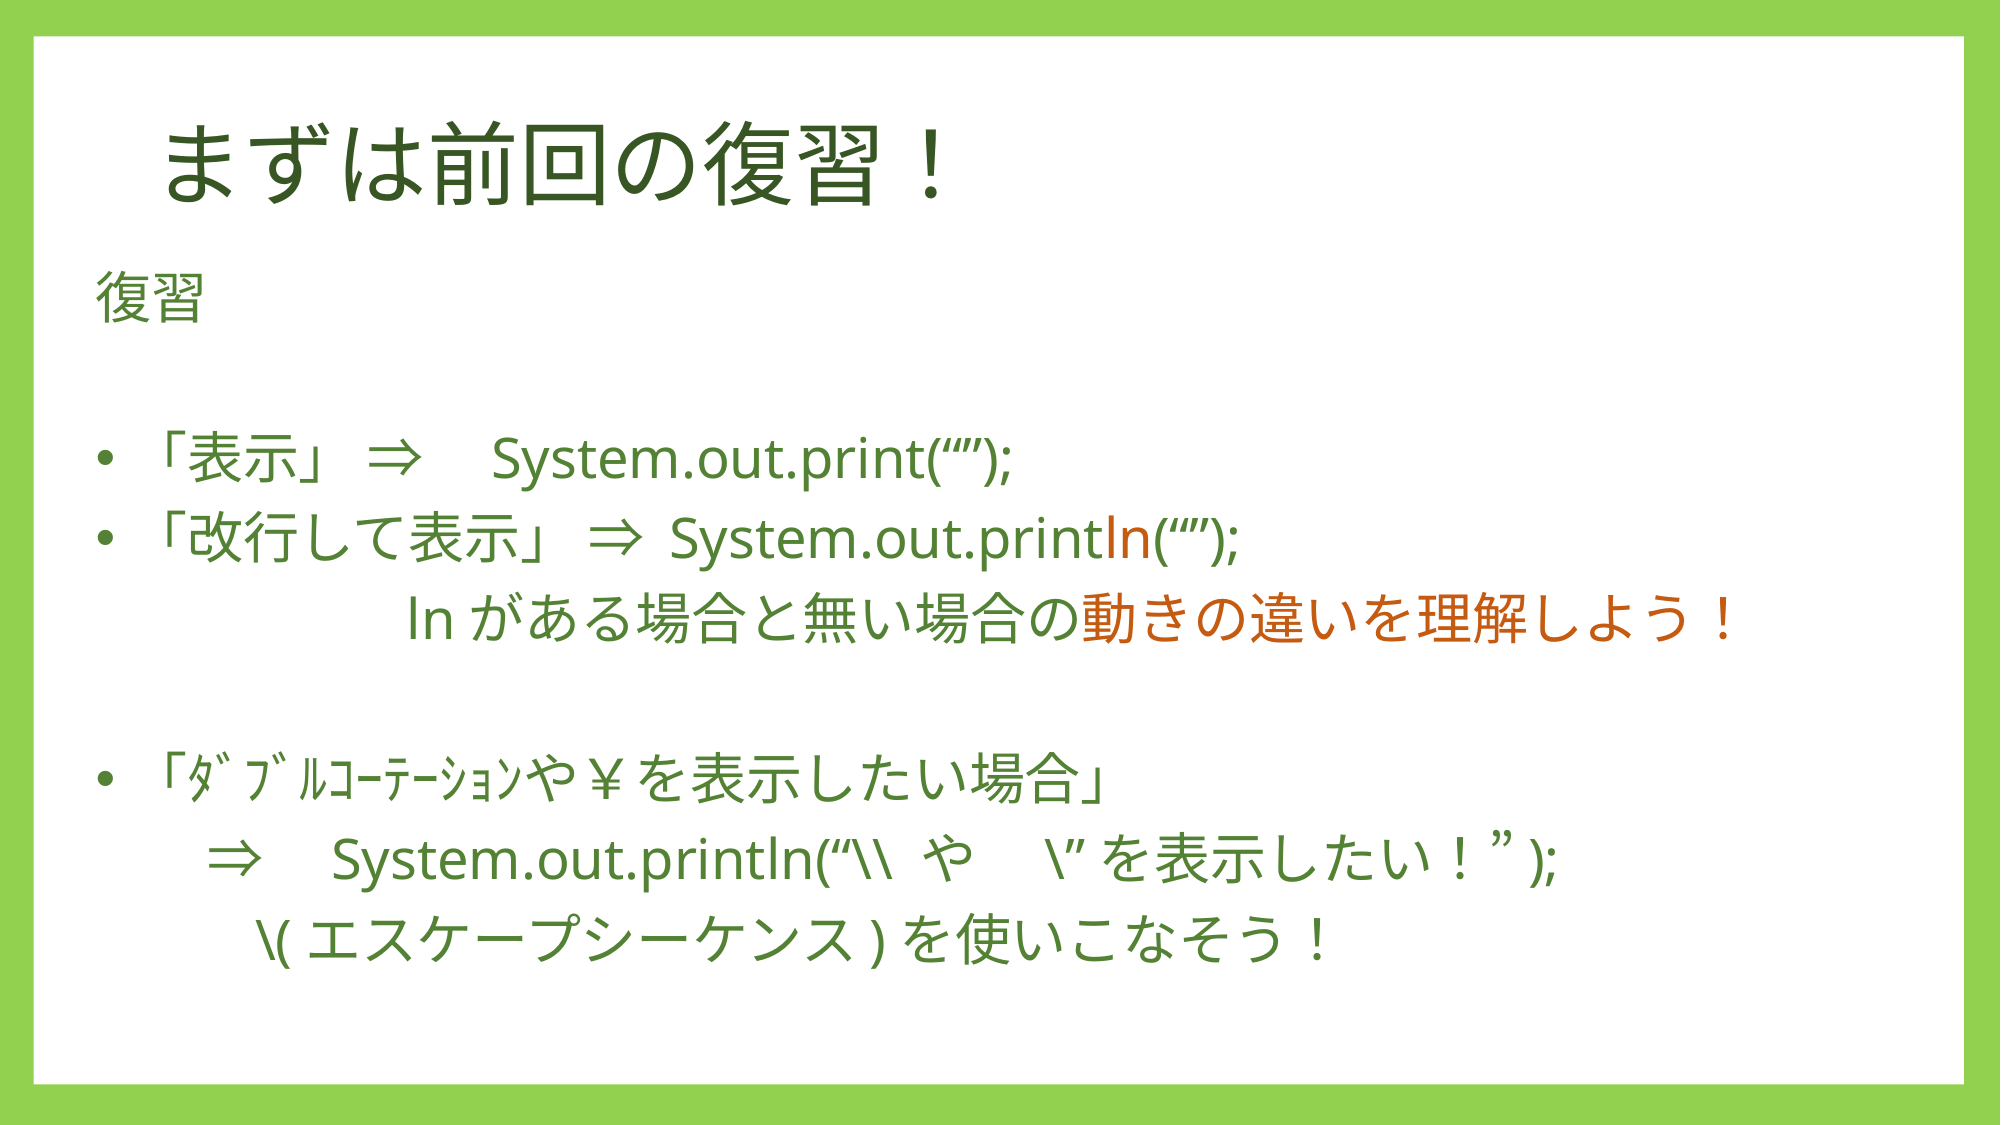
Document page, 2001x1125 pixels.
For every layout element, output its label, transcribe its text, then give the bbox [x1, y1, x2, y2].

title まずは前回の復習！ [137, 59, 1863, 262]
list 復習 「表示」 ⇒ System.out.print(“”); 「改行して表示」 ⇒ System.out.println(“”); lnがある場合と無い場合の動きの違いを理解しよう！ 「ﾀﾞﾌﾞﾙｺｰﾃｰｼｮﾝや￥を表示したい場合」 ⇒ System.out.println(“\\ や \”を表示したい！”); \(エスケープシーケンス)を使いこなそう！ [80, 262, 1920, 984]
